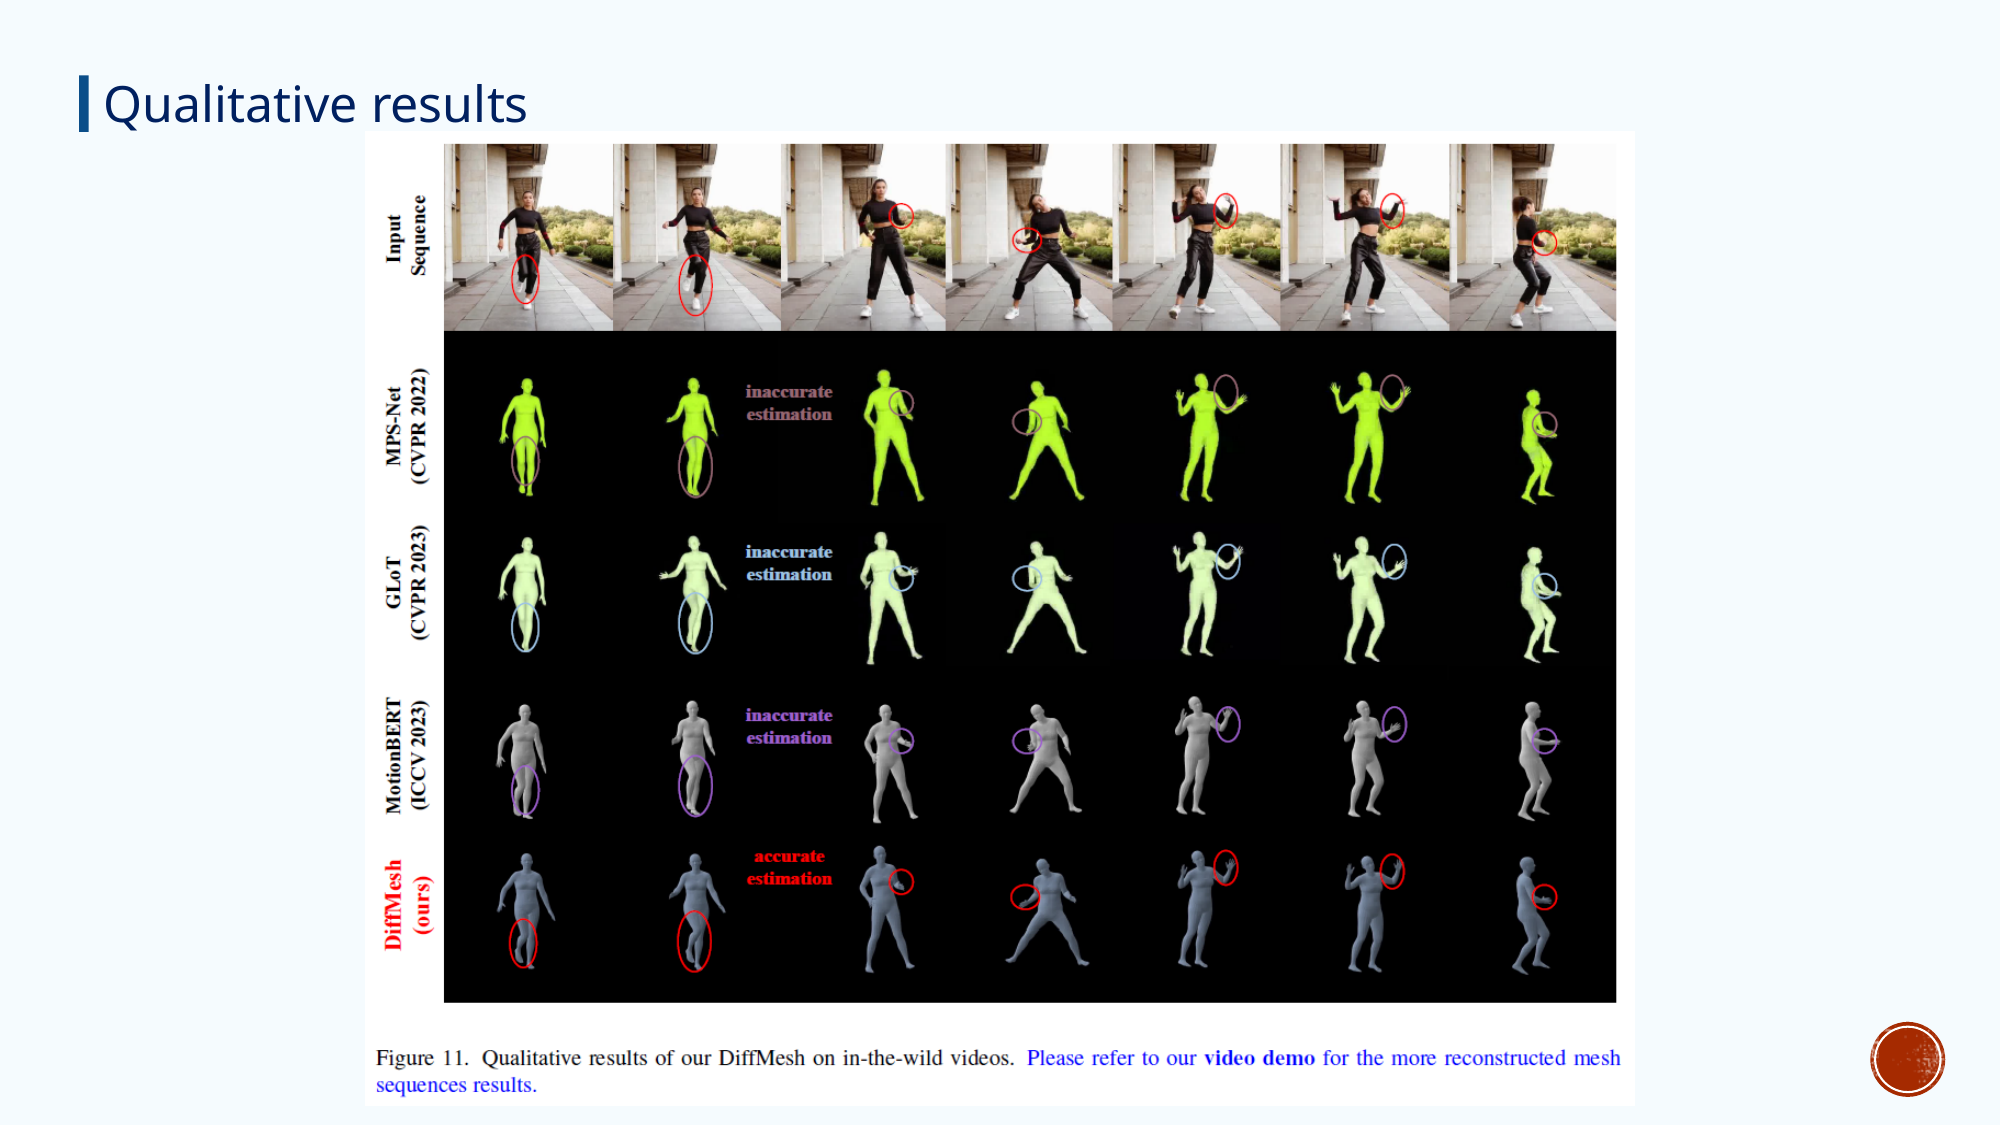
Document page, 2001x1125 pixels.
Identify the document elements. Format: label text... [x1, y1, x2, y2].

text_box Qualitative results [88, 64, 600, 140]
text_box [78, 74, 90, 133]
picture [365, 131, 1635, 1106]
